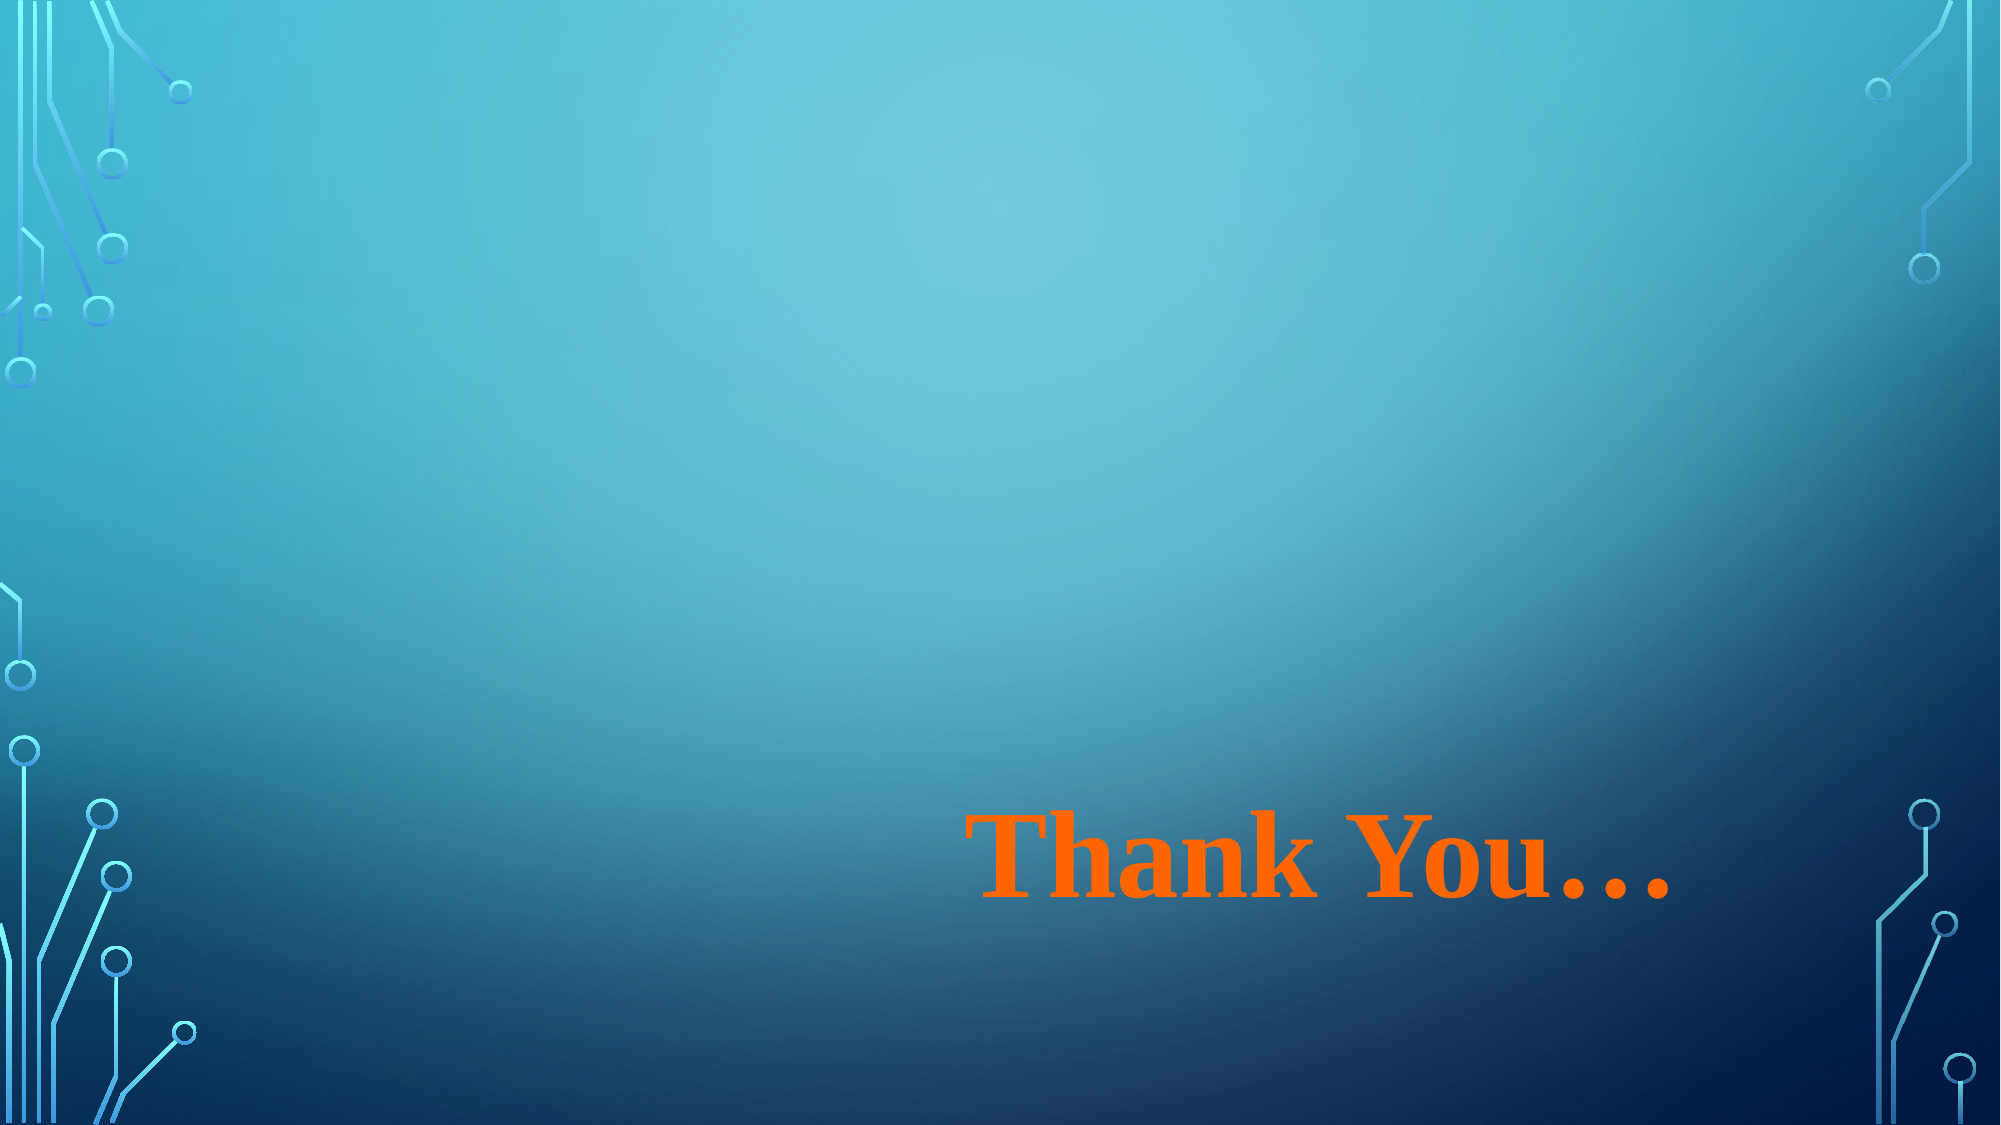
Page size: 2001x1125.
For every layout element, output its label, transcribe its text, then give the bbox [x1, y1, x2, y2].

list Thank You… [864, 734, 1779, 978]
